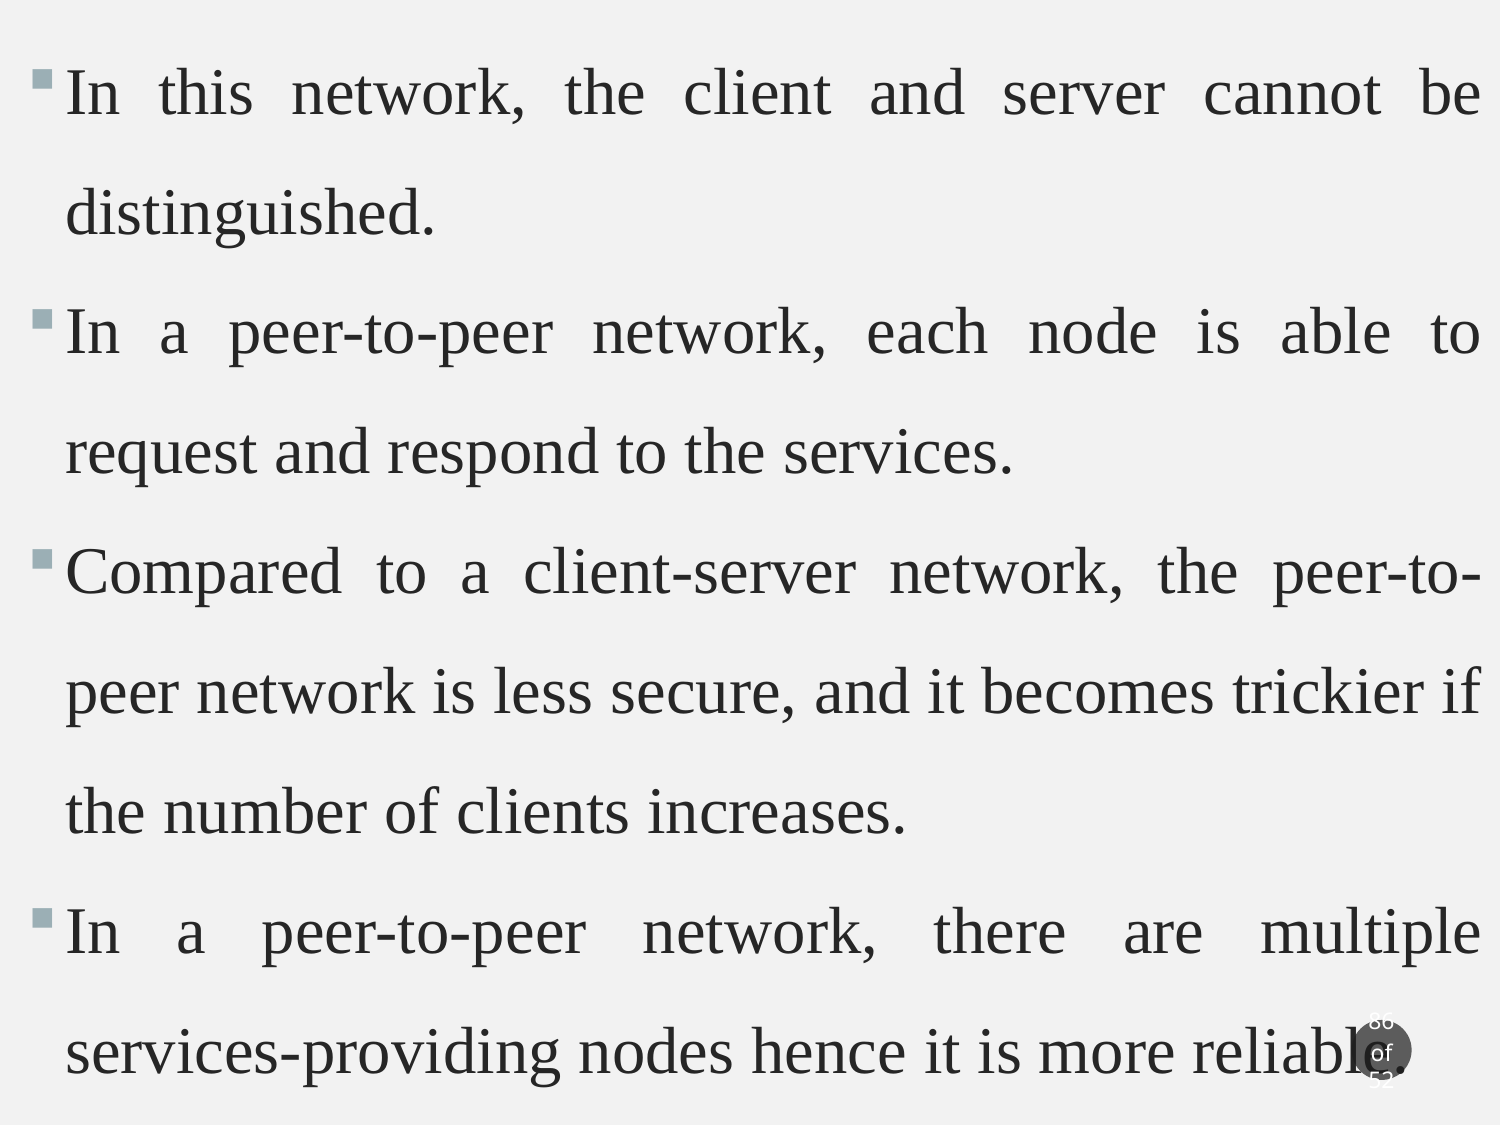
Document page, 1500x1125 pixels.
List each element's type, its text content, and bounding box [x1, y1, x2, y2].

slide_number 86 of 52 [1351, 1019, 1412, 1080]
list In this network, the client and server cannot be distinguished. In a peer-to-peer network, each node is able to request and respond to the services. Compared to a client-server network, the peer-to-peer network is less secure, and it becomes trickier if the number of clients increases. In a peer-to-peer network, there are multiple services-providing nodes hence it is more reliable. [12, 0, 1500, 1095]
